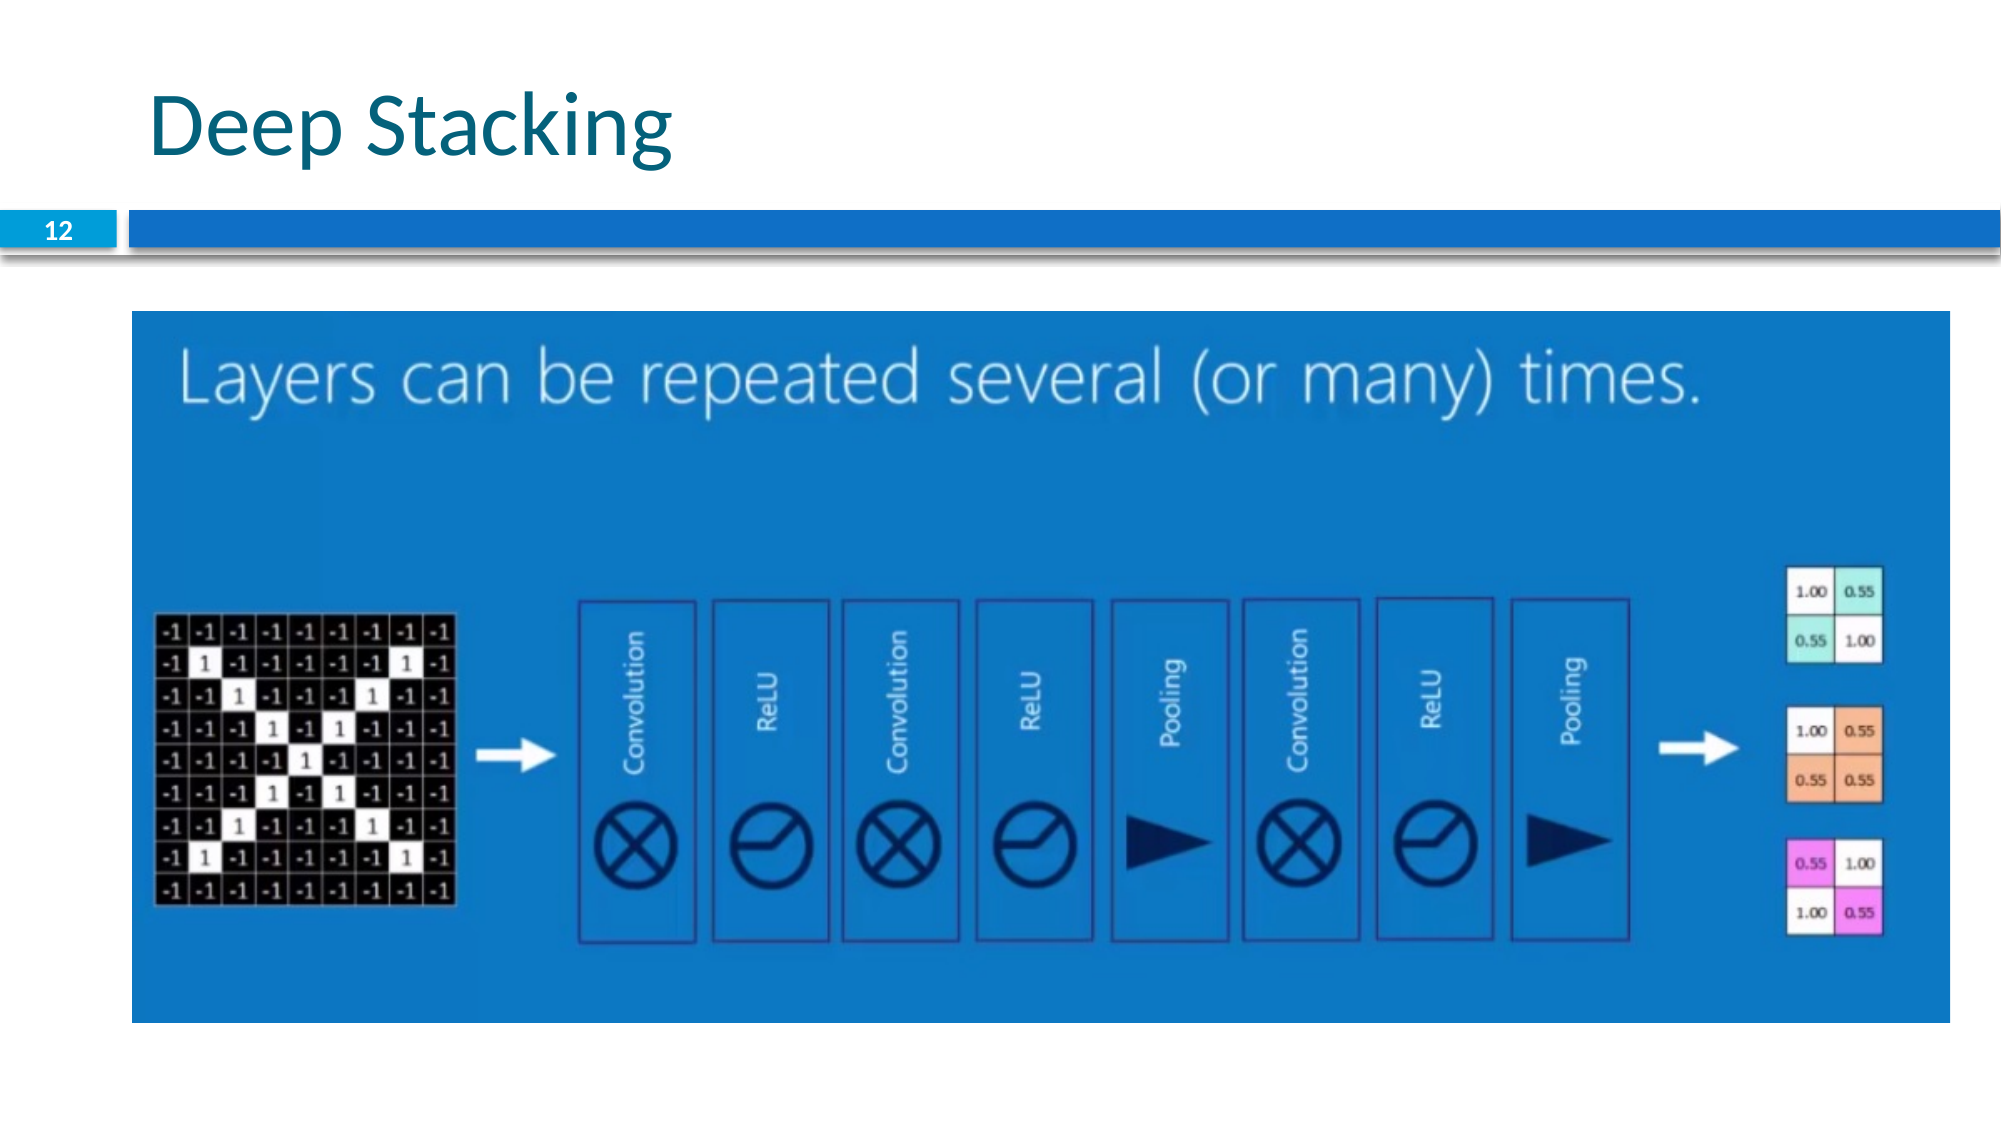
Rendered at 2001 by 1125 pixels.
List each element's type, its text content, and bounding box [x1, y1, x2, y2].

picture [131, 310, 1951, 1024]
title Deep Stacking [133, 37, 1918, 200]
slide_number 12 [0, 208, 117, 249]
